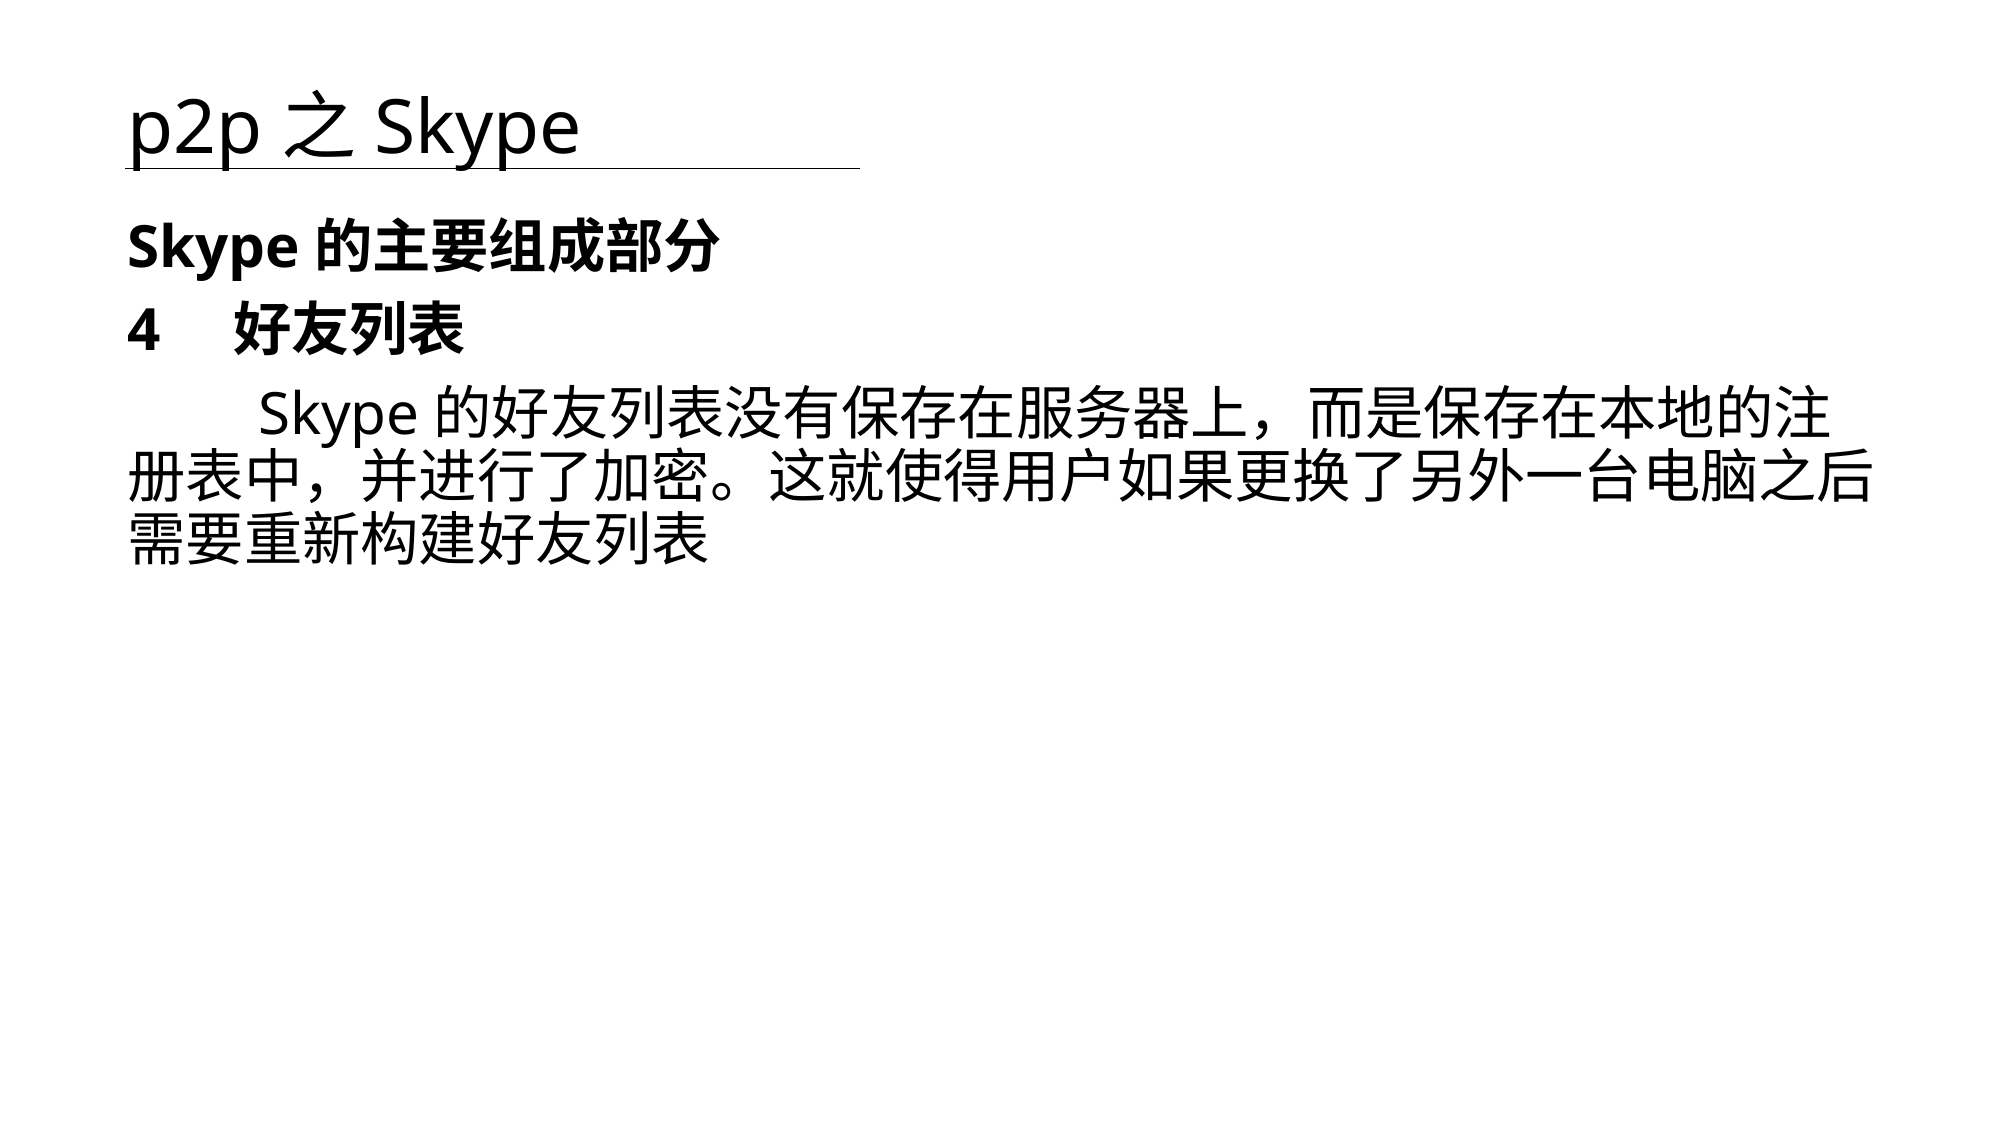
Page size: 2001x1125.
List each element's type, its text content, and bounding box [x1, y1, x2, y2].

title p2p之Skype [113, 0, 1893, 169]
text_box [124, 448, 944, 1074]
list Skype的主要组成部分 4 好友列表 Skype的好友列表没有保存在服务器上，而是保存在本地的注册表中，并进行了加密。这就使得用户如果更换了另外一台电脑之后需要重新构建好友列表 [113, 209, 1893, 1033]
